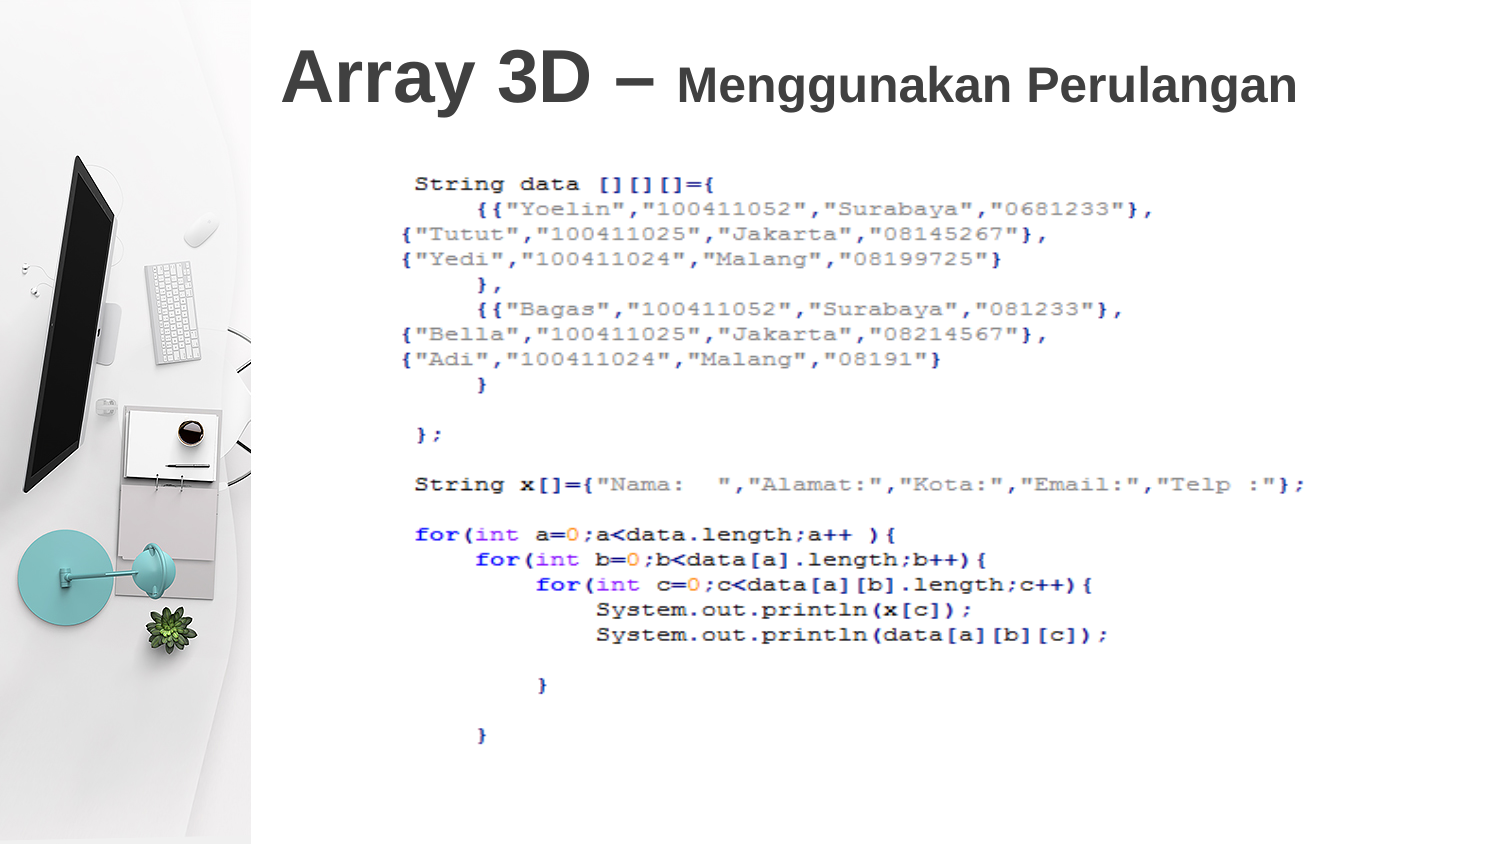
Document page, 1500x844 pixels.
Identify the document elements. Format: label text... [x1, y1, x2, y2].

picture [0, 0, 1500, 844]
title Array 3D – Menggunakan Perulangan [265, 0, 1500, 146]
